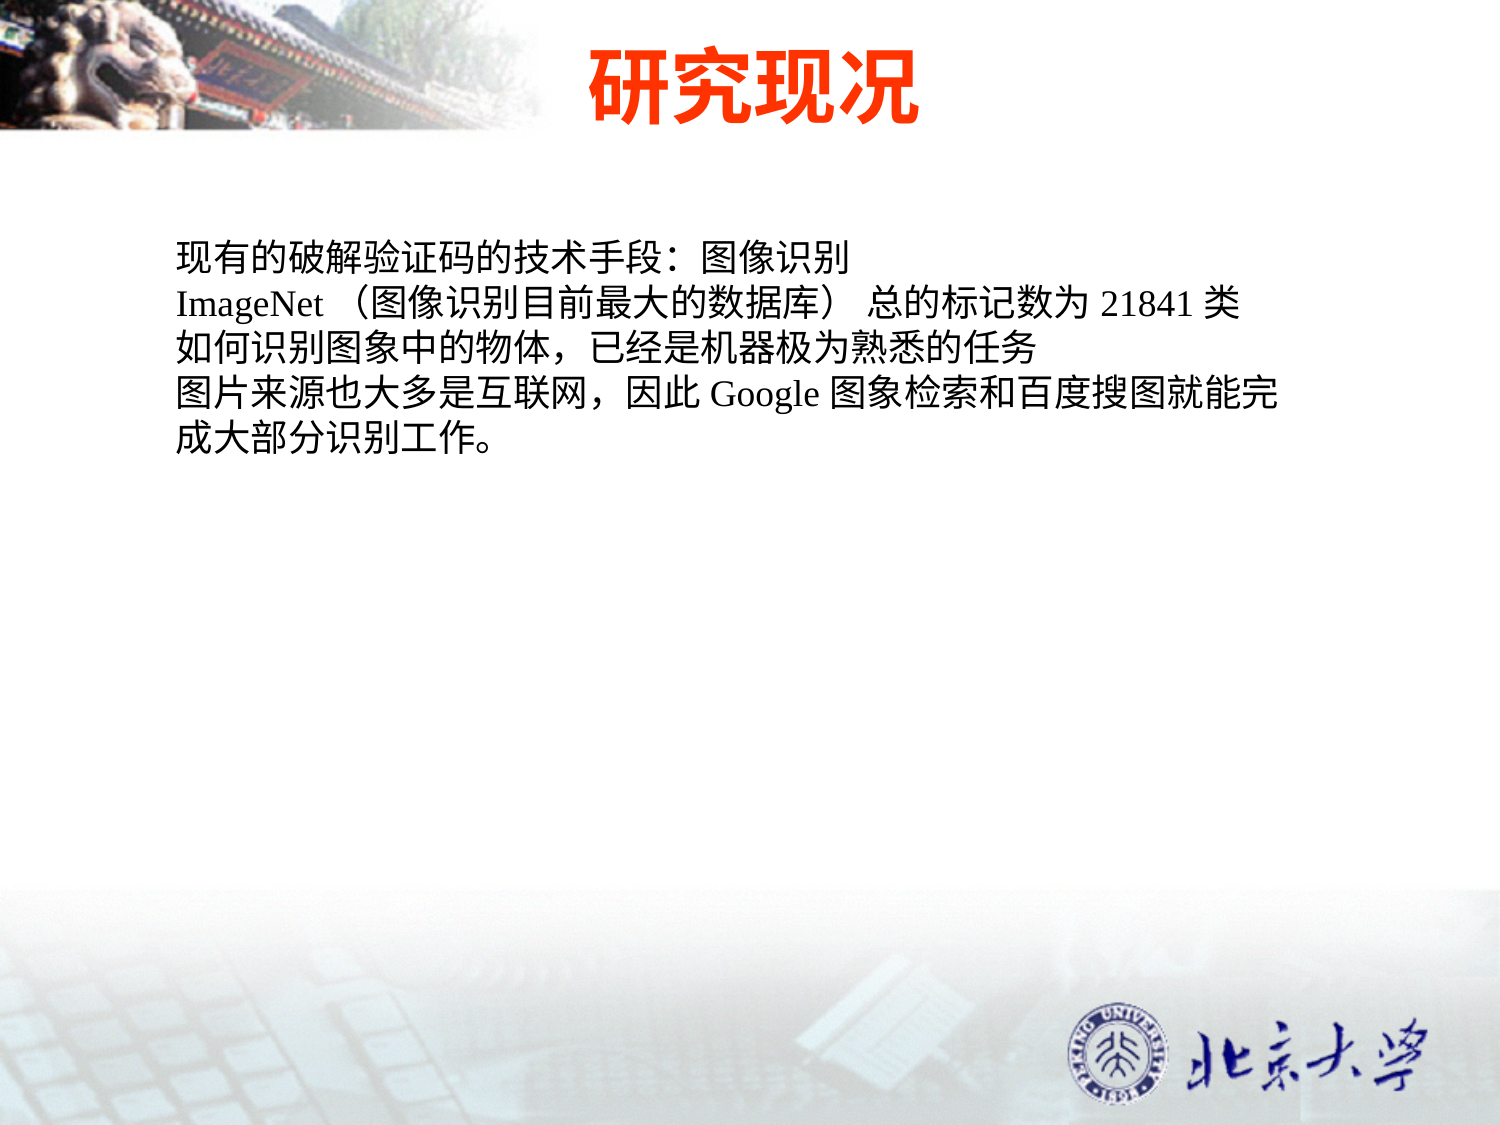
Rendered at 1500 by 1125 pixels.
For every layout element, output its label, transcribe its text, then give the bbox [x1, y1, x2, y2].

text_box 现有的破解验证码的技术手段：图像识别 ImageNet（图像识别目前最大的数据库） 总的标记数为21841类 如何识别图象中的物体，已经是机器极为熟悉的任务 图片来源也大多是互联网，因此Google图象检索和百度搜图就能完成大部分识别工作。 [161, 226, 1329, 512]
picture [0, 0, 1500, 1125]
title 研究现况 [116, 10, 1392, 149]
